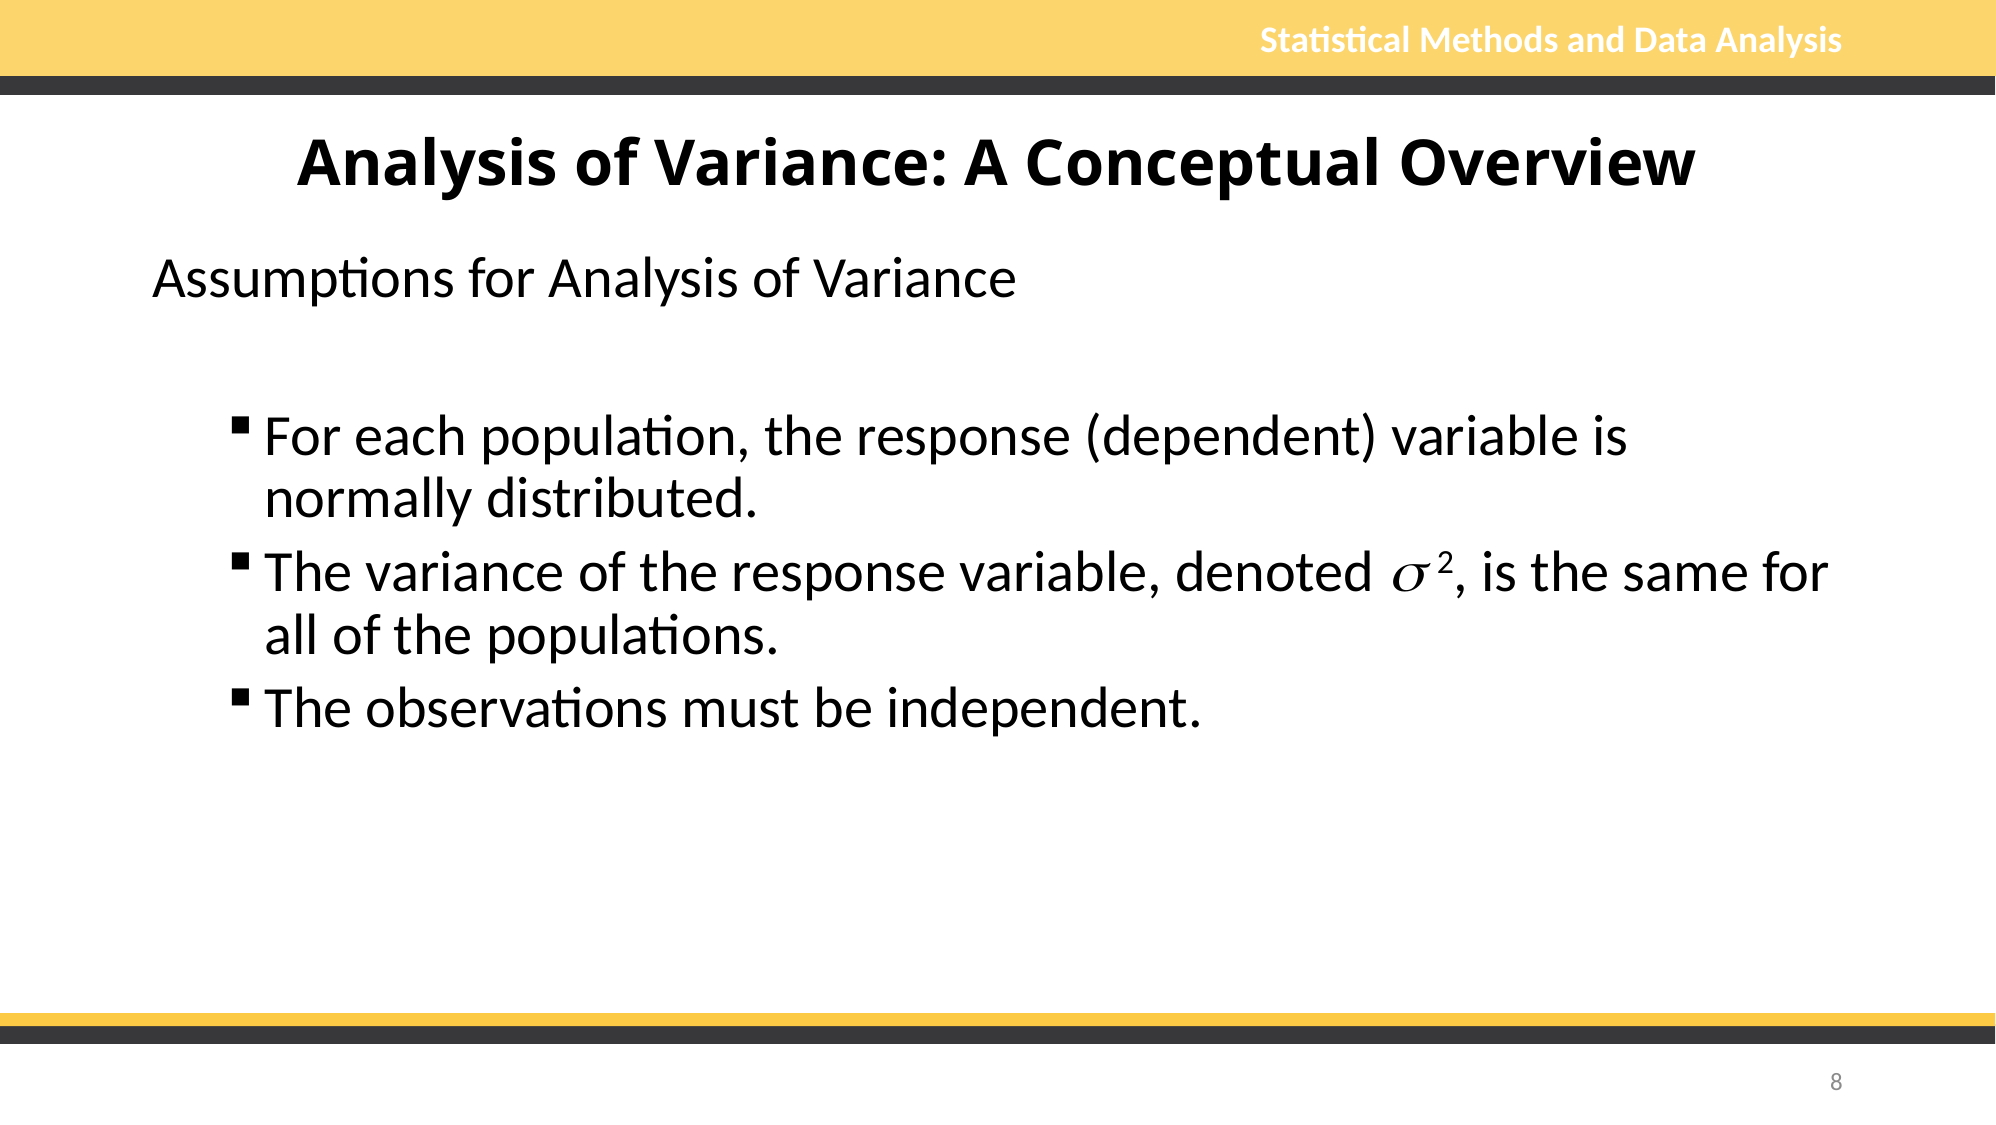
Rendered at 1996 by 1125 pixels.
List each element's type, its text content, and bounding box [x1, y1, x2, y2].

slide_number 8 [1755, 1057, 1858, 1103]
list Assumptions for Analysis of Variance For each population, the response (dependent) variable is normally distributed. The variance of the response variable, denoted  2, is the same for all of the populations. The observations must be independent. [137, 239, 1858, 990]
title Analysis of Variance: A Conceptual Overview [137, 104, 1858, 225]
picture [0, 76, 1996, 95]
picture [0, 1027, 1996, 1044]
